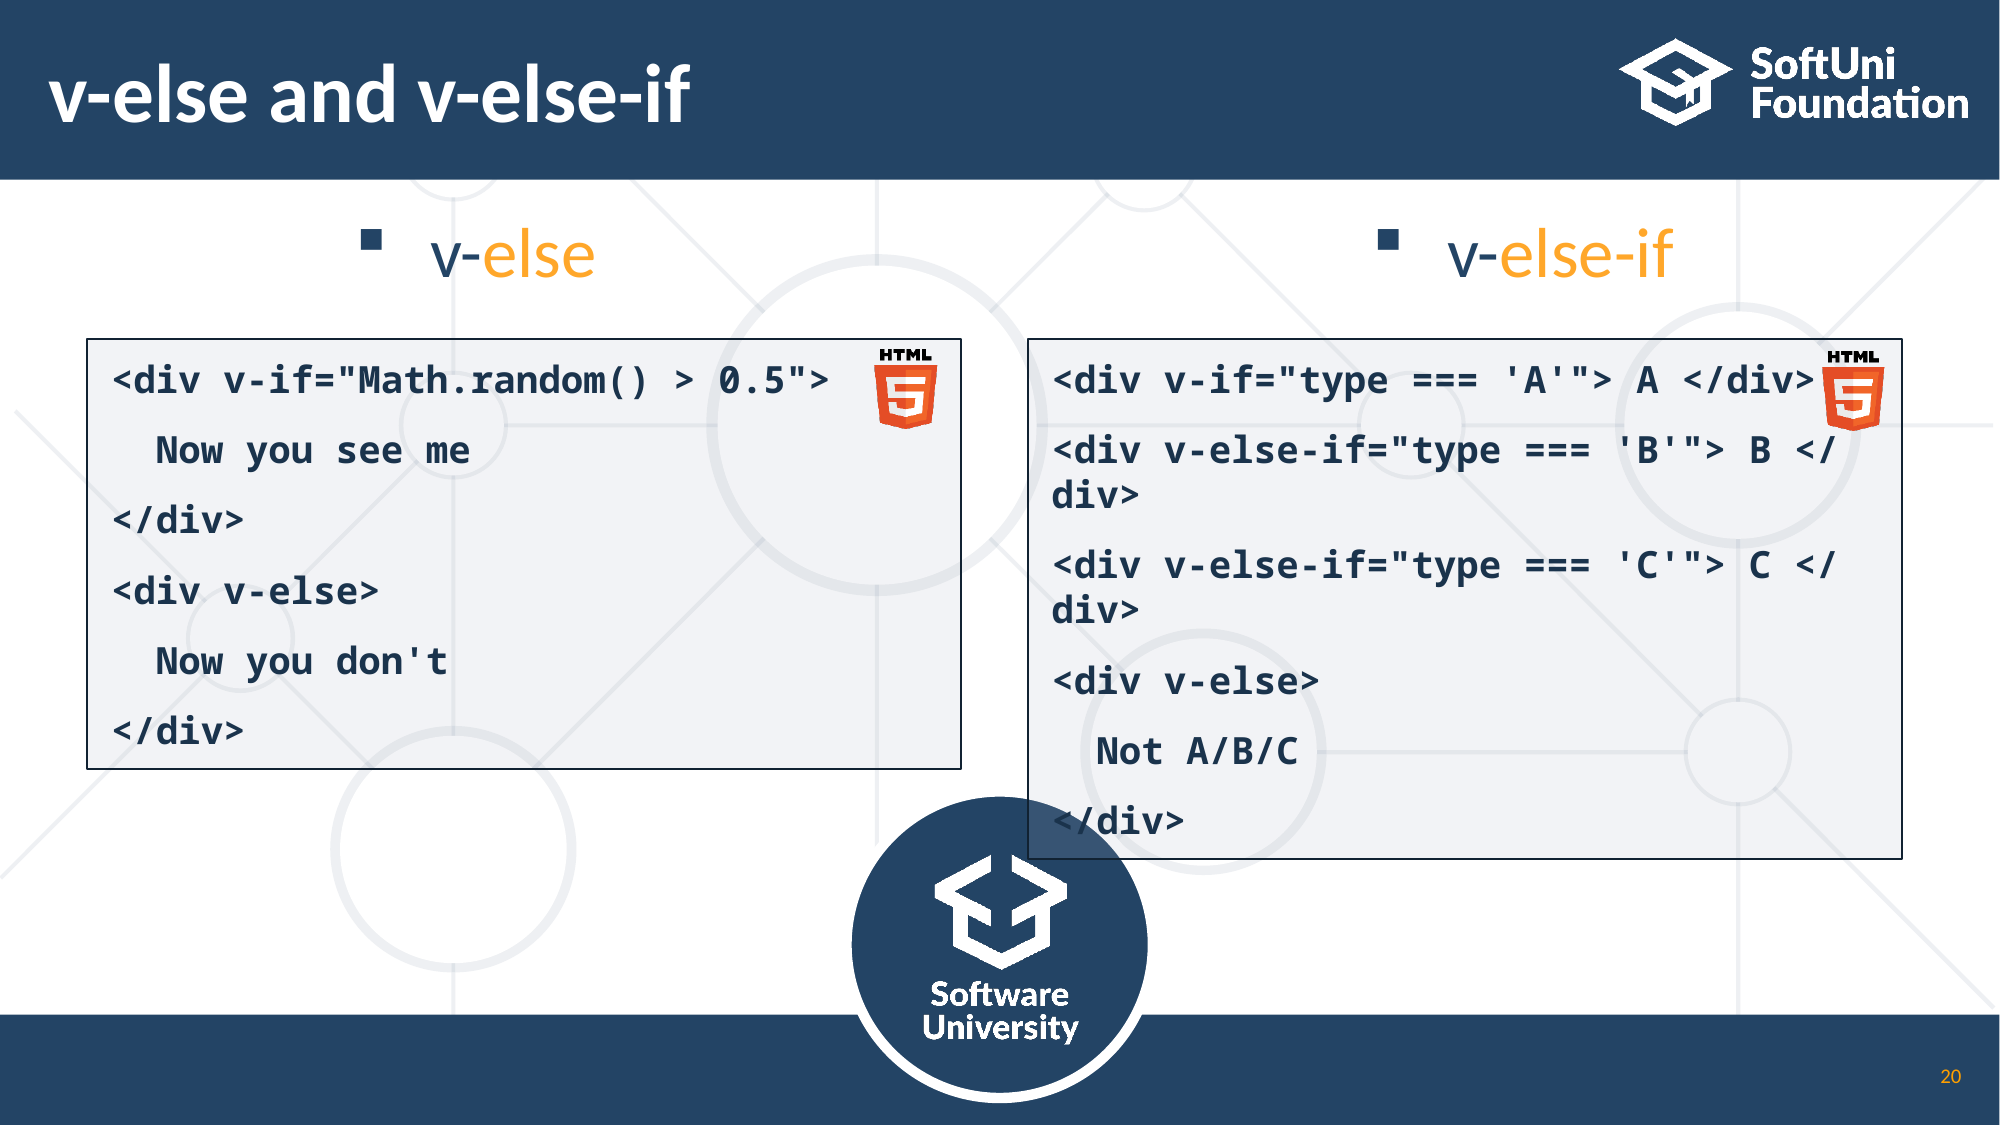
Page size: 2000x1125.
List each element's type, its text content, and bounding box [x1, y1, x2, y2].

text_box <div v-if="type === 'A'"> A </div> <div v-else-if="type === 'B'"> B </div> <div v-else-if="type === 'C'"> C </div> <div v-else> Not A/B/C </div> [1027, 338, 1902, 860]
picture [1809, 351, 1898, 431]
picture [861, 349, 950, 429]
picture [921, 854, 1079, 1049]
list v-else [31, 196, 922, 988]
picture [1618, 38, 1968, 126]
text_box <div v-if="Math.random() > 0.5"> Now you see me </div> <div v-else> Now you don't </div> [87, 338, 962, 770]
list v-else-if [1078, 196, 1969, 988]
title v-else and v-else-if [31, 16, 1591, 162]
slide_number 20 [1896, 1049, 1968, 1101]
